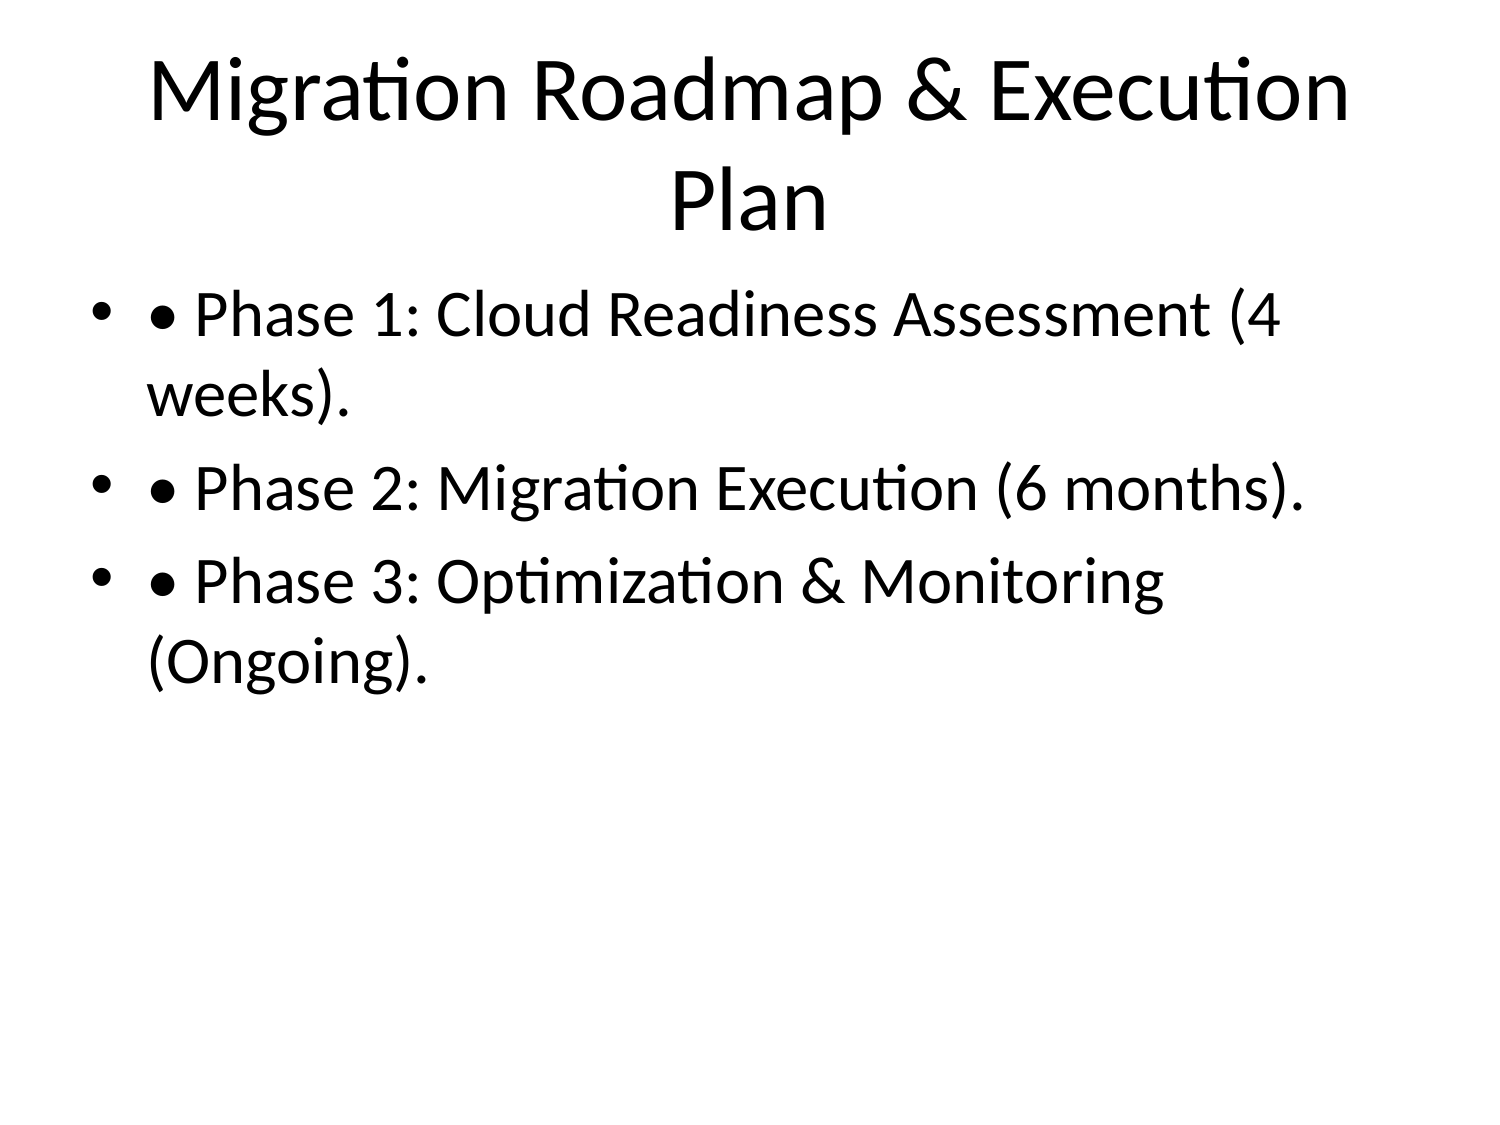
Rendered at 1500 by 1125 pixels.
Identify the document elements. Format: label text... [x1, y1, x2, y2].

title Migration Roadmap & Execution Plan [75, 45, 1425, 233]
list • Phase 1: Cloud Readiness Assessment (4 weeks). • Phase 2: Migration Execution (6 months). • Phase 3: Optimization & Monitoring (Ongoing). [75, 262, 1425, 1005]
